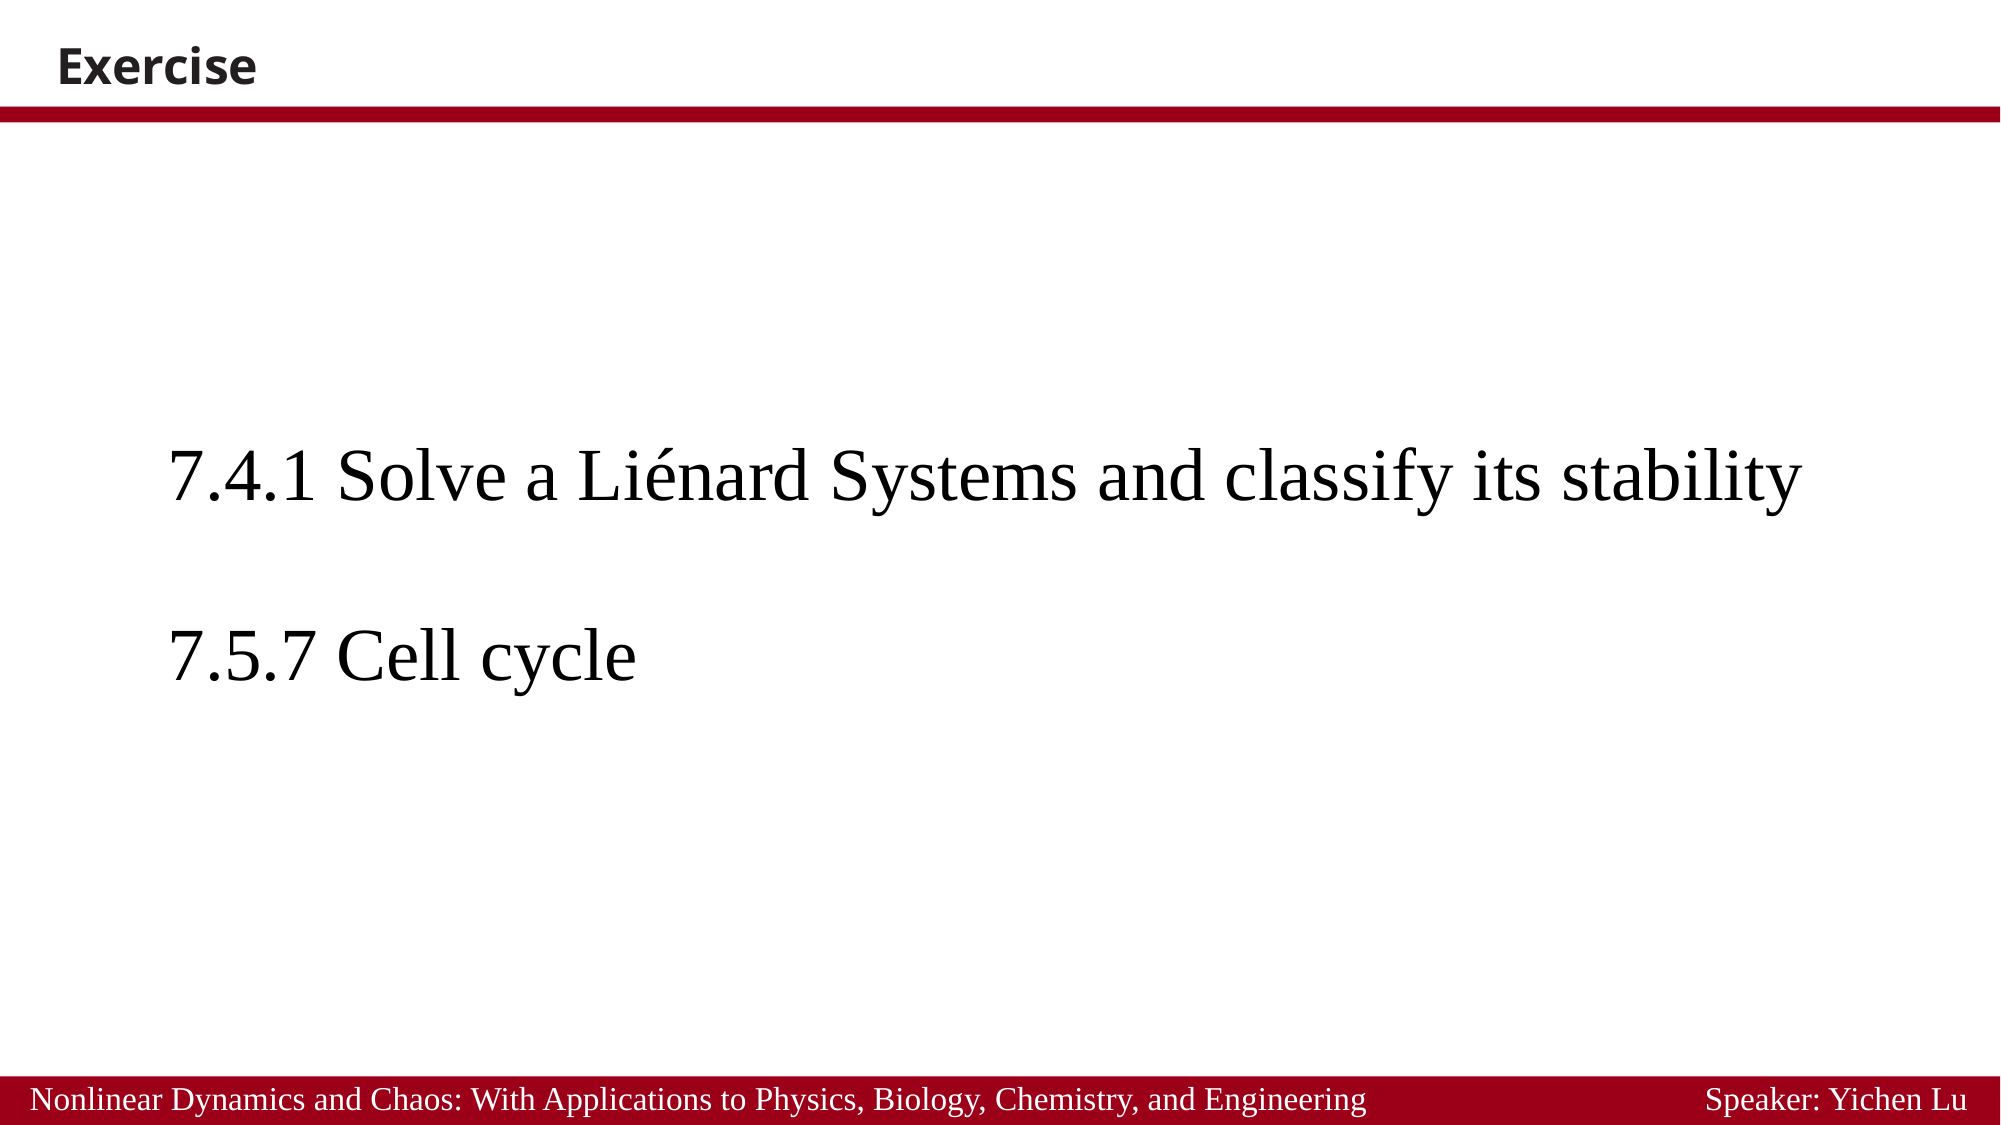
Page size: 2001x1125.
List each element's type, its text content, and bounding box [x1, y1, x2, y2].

text_box 7.4.1 Solve a Liénard Systems and classify its stability 7.5.7 Cell cycle [153, 418, 1914, 704]
text_box Nonlinear Dynamics and Chaos: With Applications to Physics, Biology, Chemistry, and Engineering Speaker: Yichen Lu [0, 1069, 2000, 1125]
picture [0, 0, 2001, 1125]
text_box Exercise [41, 26, 655, 102]
